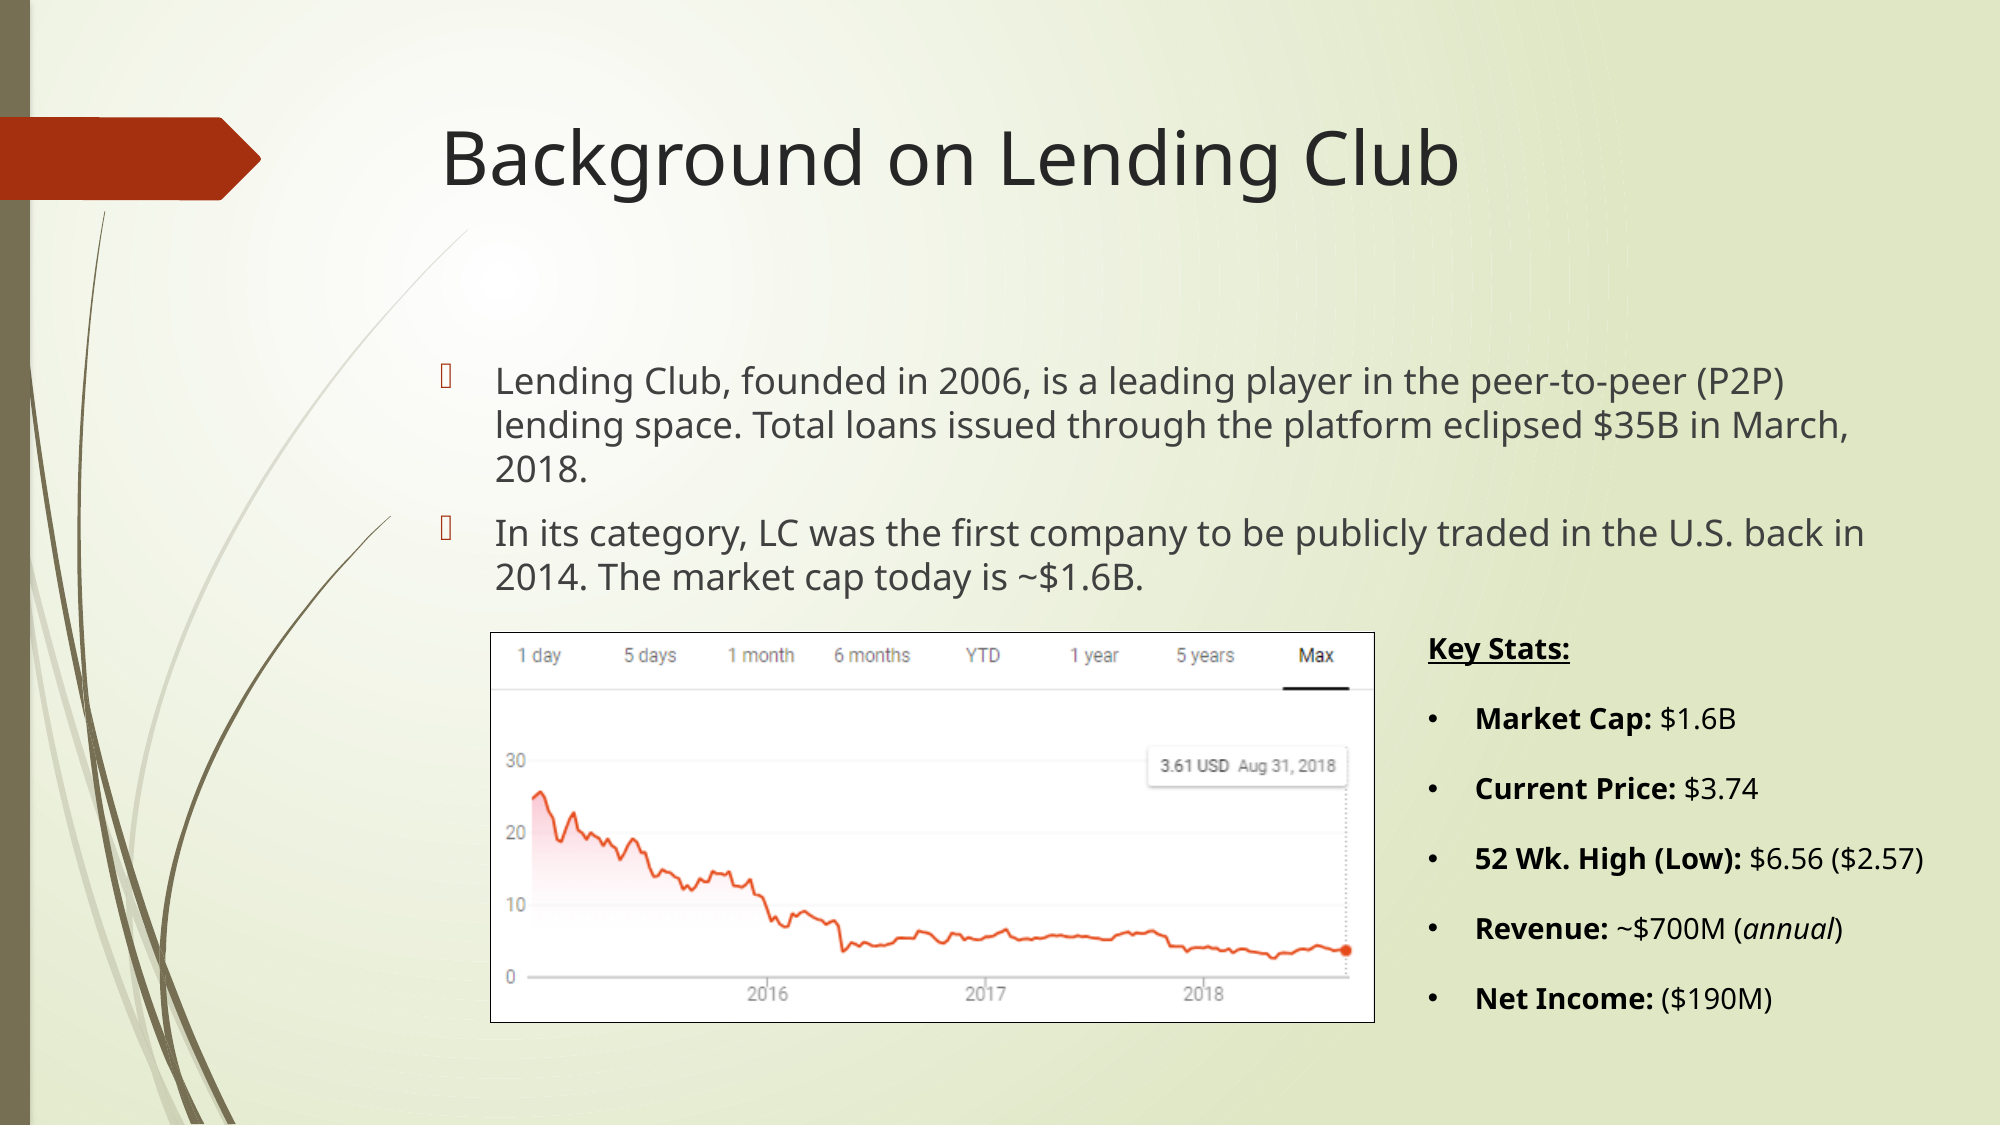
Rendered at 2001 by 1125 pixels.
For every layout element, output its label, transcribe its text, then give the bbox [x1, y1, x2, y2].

title Background on Lending Club [425, 102, 1888, 313]
list Lending Club, founded in 2006, is a leading player in the peer-to-peer (P2P) lending space. Total loans issued through the platform eclipsed $35B in March, 2018. In its category, LC was the first company to be publicly traded in the U.S. back in 2014. The market cap today is ~$1.6B. [424, 350, 1888, 607]
picture [490, 631, 1375, 1023]
text_box Key Stats: Market Cap: $1.6B Current Price: $3.74 52 Wk. High (Low): $6.56 ($2.57) Revenue: ~$700M (annual) Net Income: ($190M) [1413, 623, 1957, 1023]
